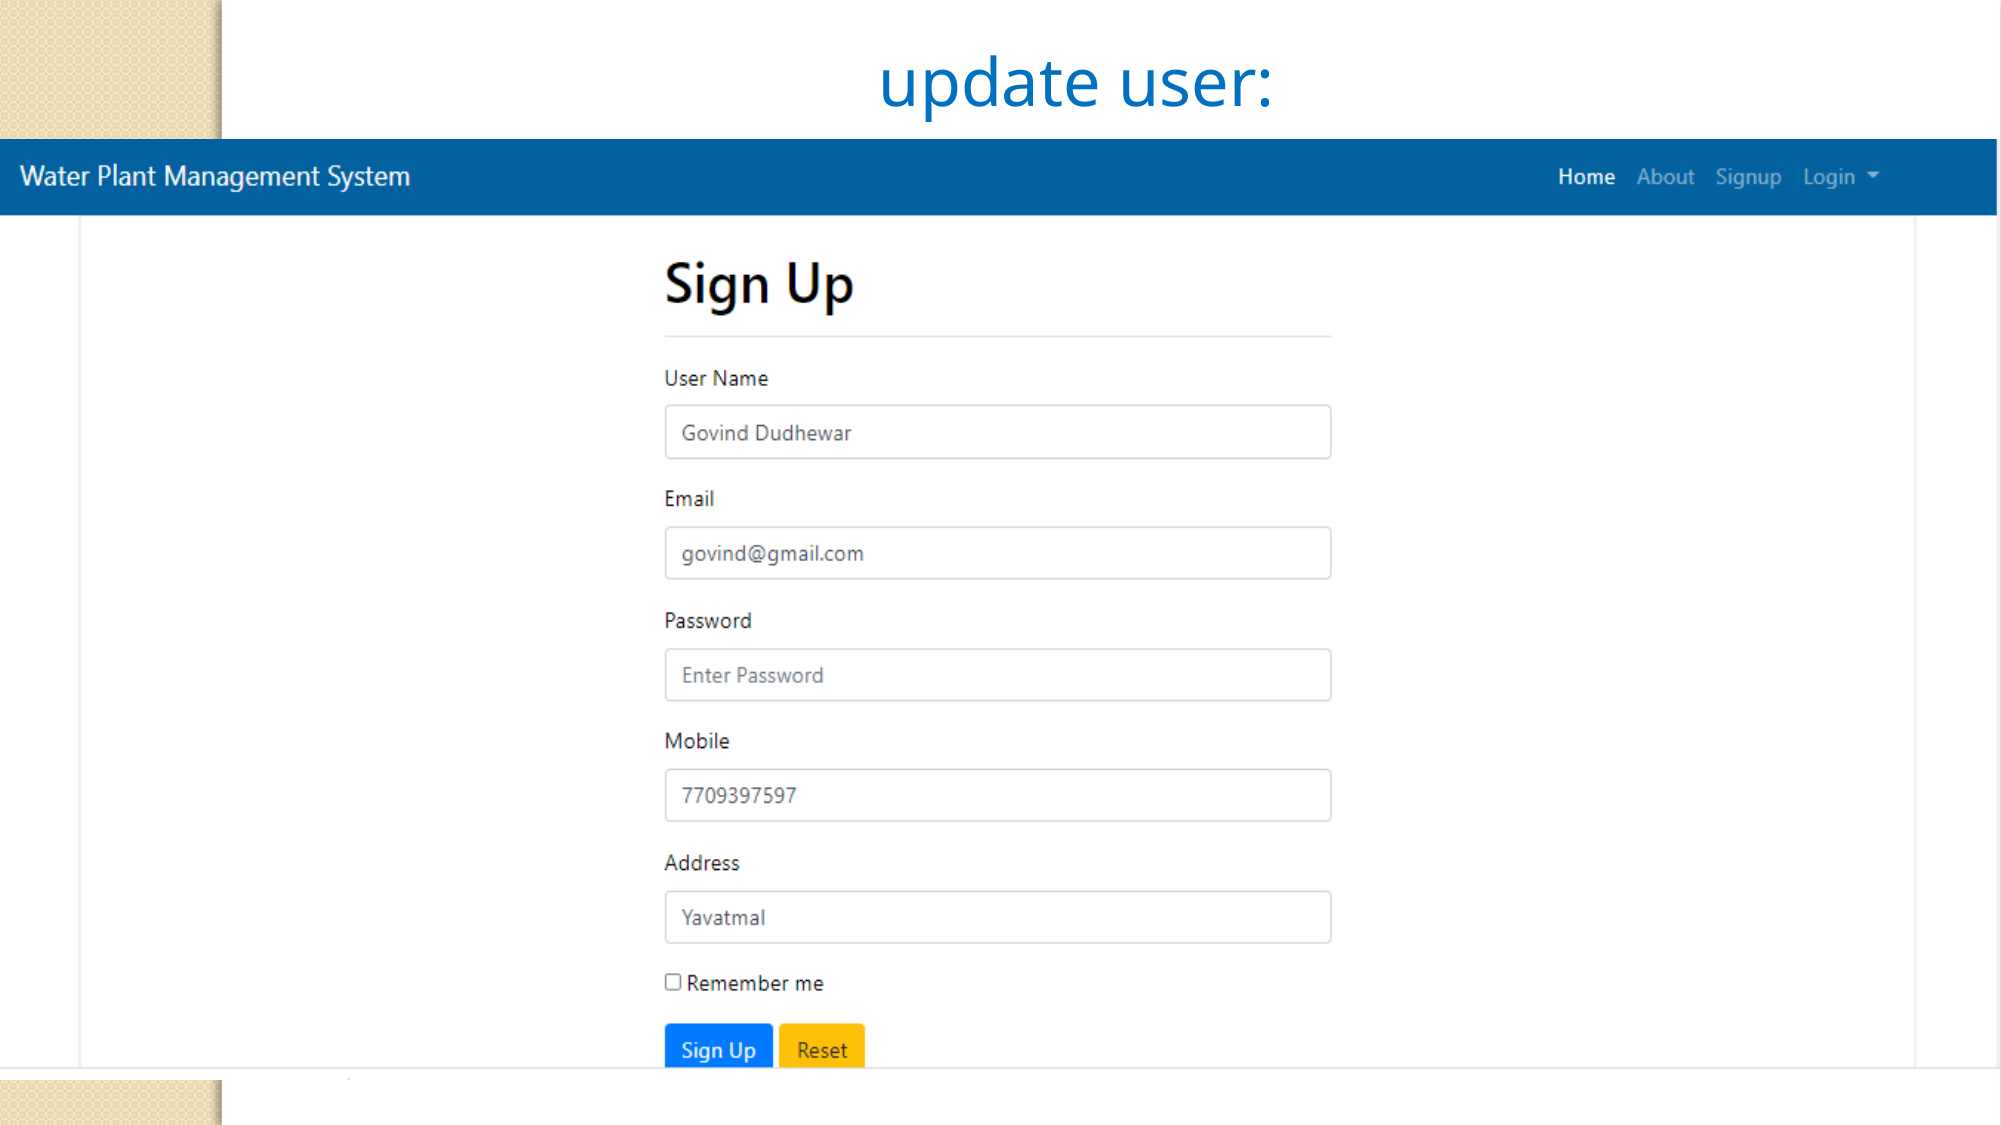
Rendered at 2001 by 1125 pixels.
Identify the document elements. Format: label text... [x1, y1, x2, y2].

picture [0, 138, 2000, 1081]
text_box update user: [615, 32, 1436, 127]
